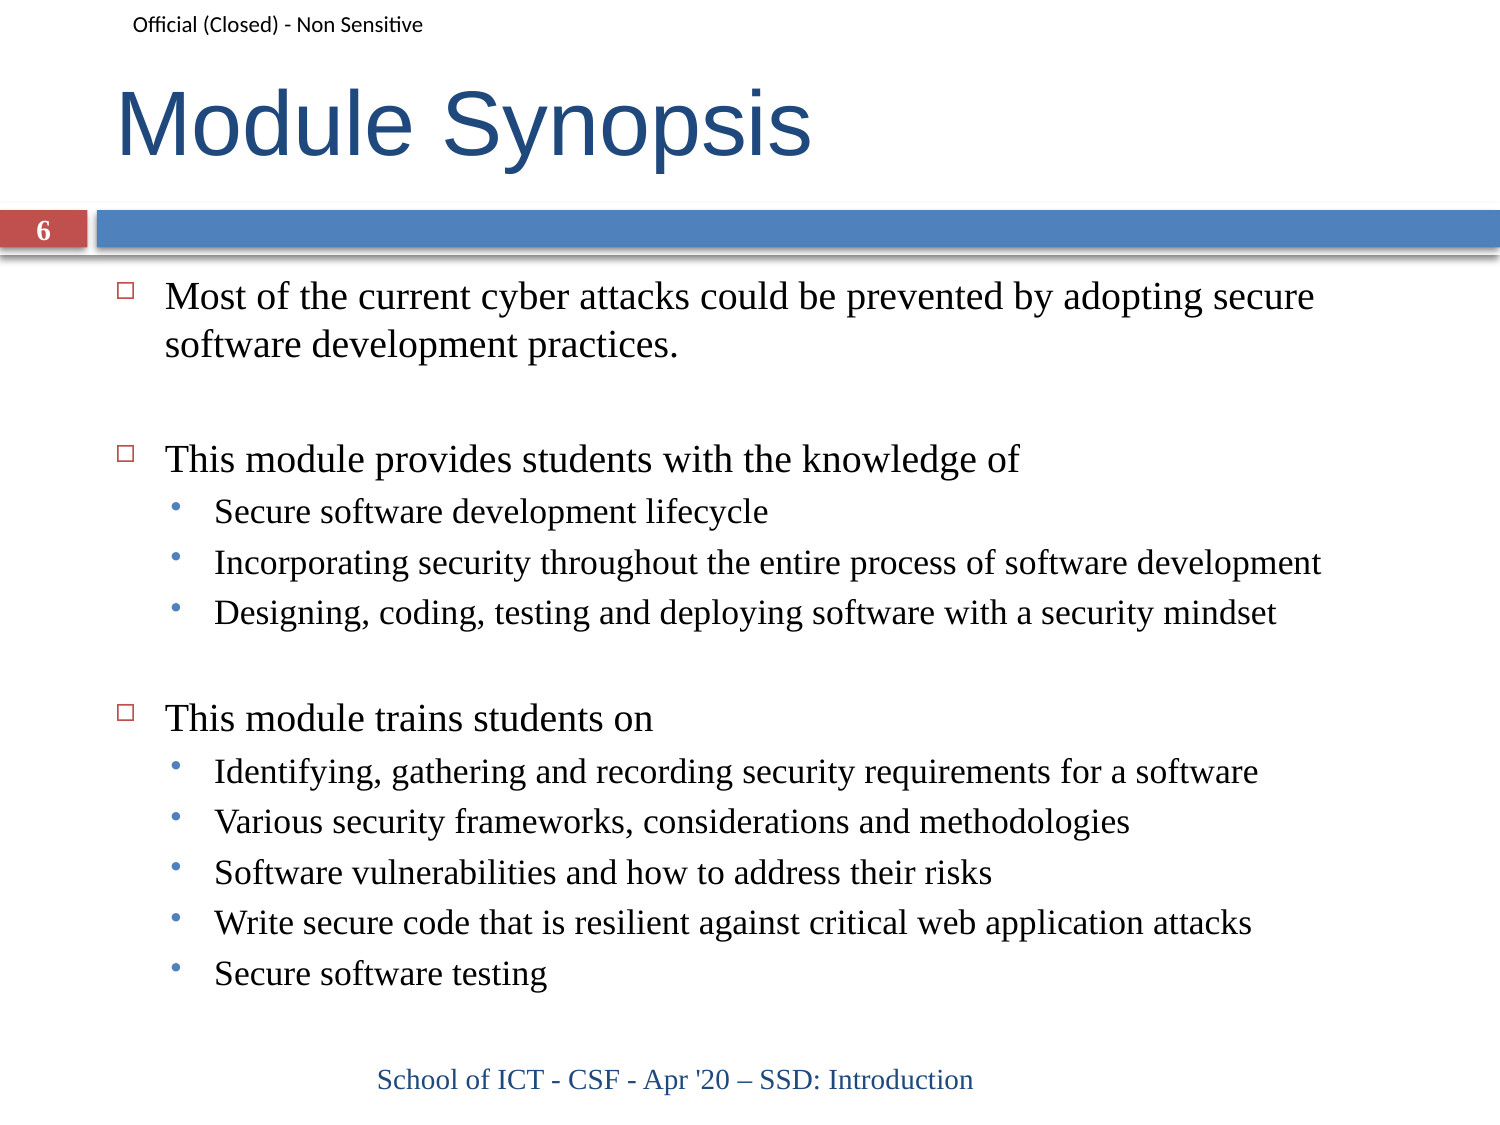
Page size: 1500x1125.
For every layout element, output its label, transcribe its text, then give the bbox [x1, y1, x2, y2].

footer School of ICT - CSF - Apr '20 – SSD: Introduction [99, 1048, 990, 1108]
title Module Synopsis [100, 37, 1438, 200]
list Most of the current cyber attacks could be prevented by adopting secure software development practices. This module provides students with the knowledge of Secure software development lifecycle Incorporating security throughout the entire process of software development Designing, coding, testing and deploying software with a security mindset This module trains students on Identifying, gathering and recording security requirements for a software Various security frameworks, considerations and methodologies Software vulnerabilities and how to address their risks Write secure code that is resilient against critical web application attacks Secure software testing [100, 262, 1438, 1000]
slide_number 6 [0, 208, 88, 249]
